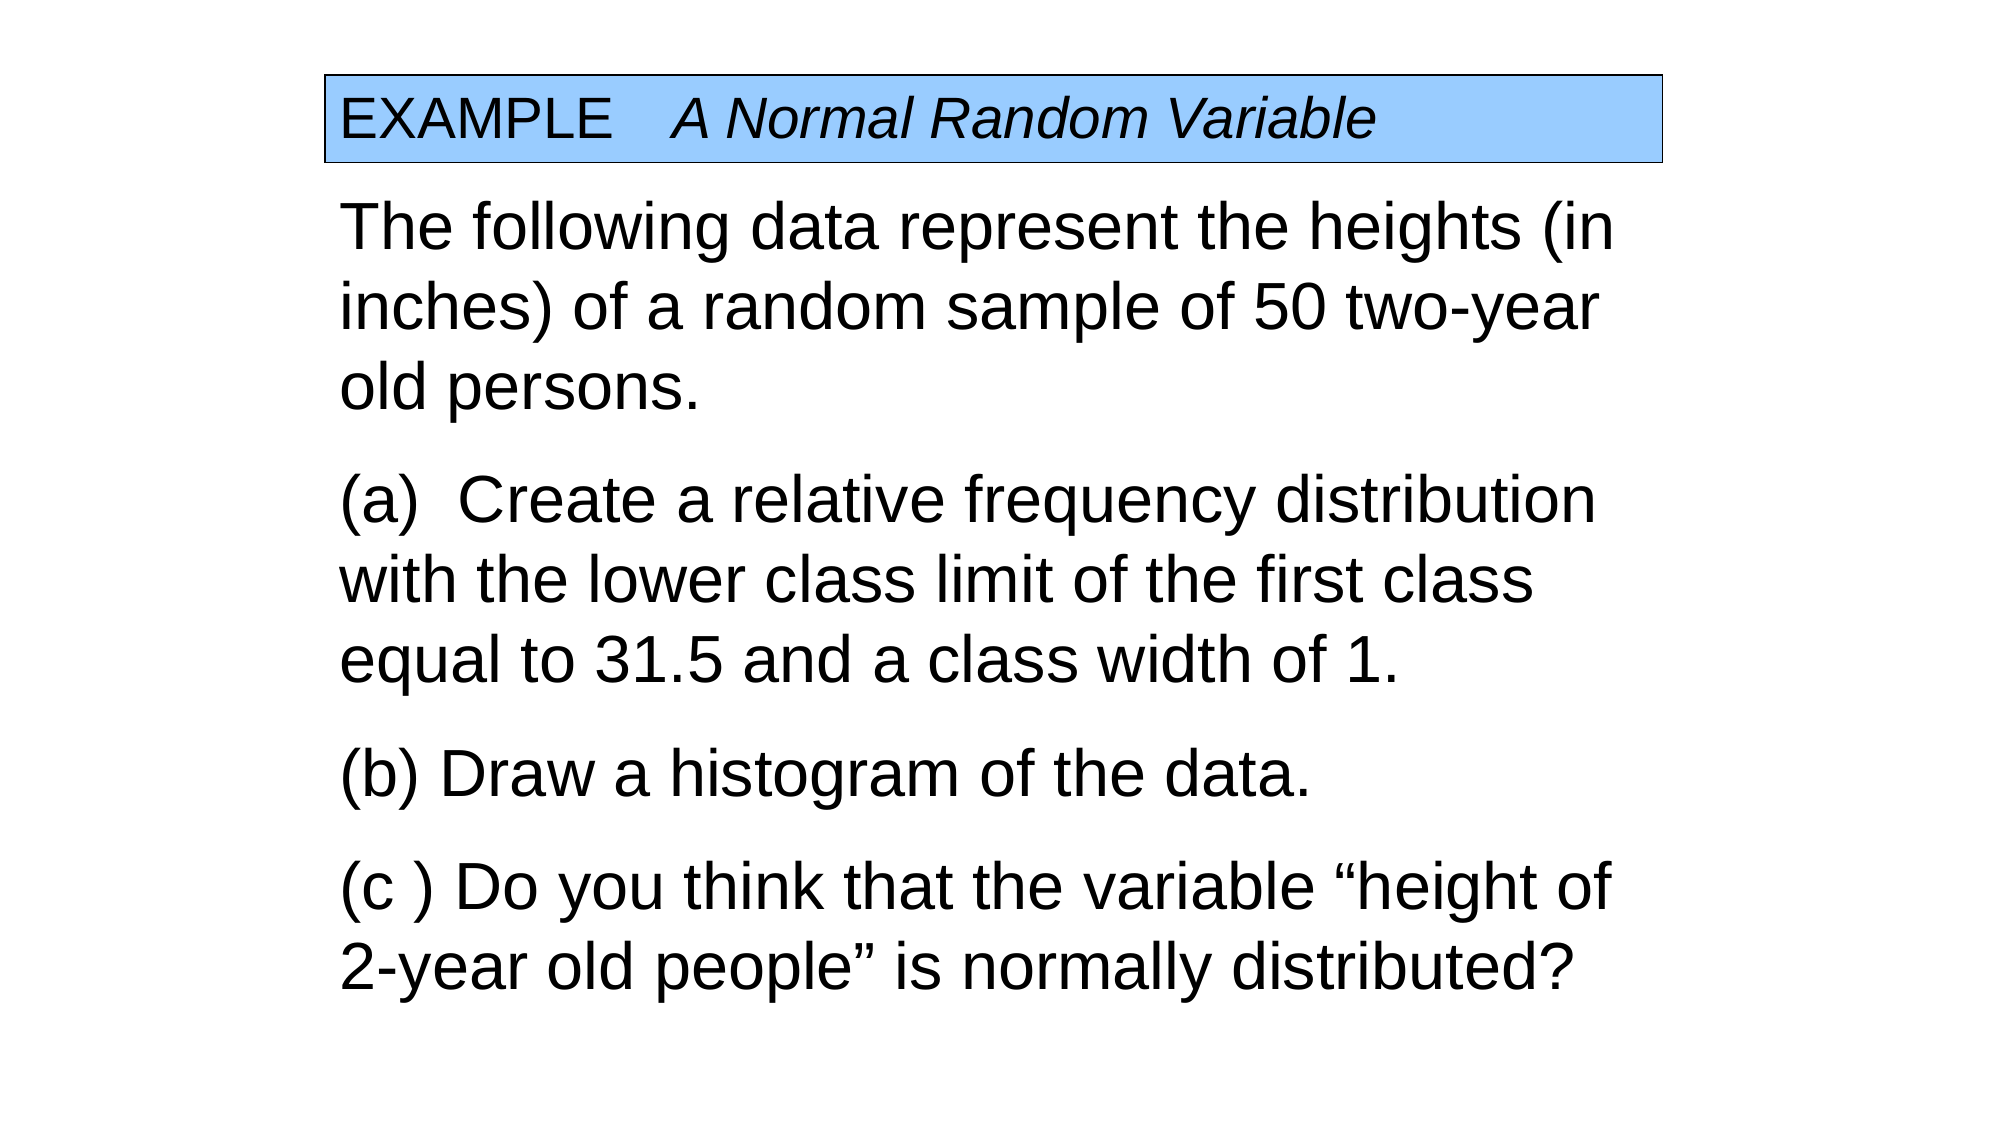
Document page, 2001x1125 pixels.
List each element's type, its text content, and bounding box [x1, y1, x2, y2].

text_box EXAMPLE A Normal Random Variable The following data represent the heights (in inches) of a random sample of 50 two-year old persons. (a) Create a relative frequency distribution with the lower class limit of the first class equal to 31.5 and a class width of 1. (b) Draw a histogram of the data. (c ) Do you think that the variable “height of 2-year old people” is normally distributed? [324, 72, 1663, 1010]
